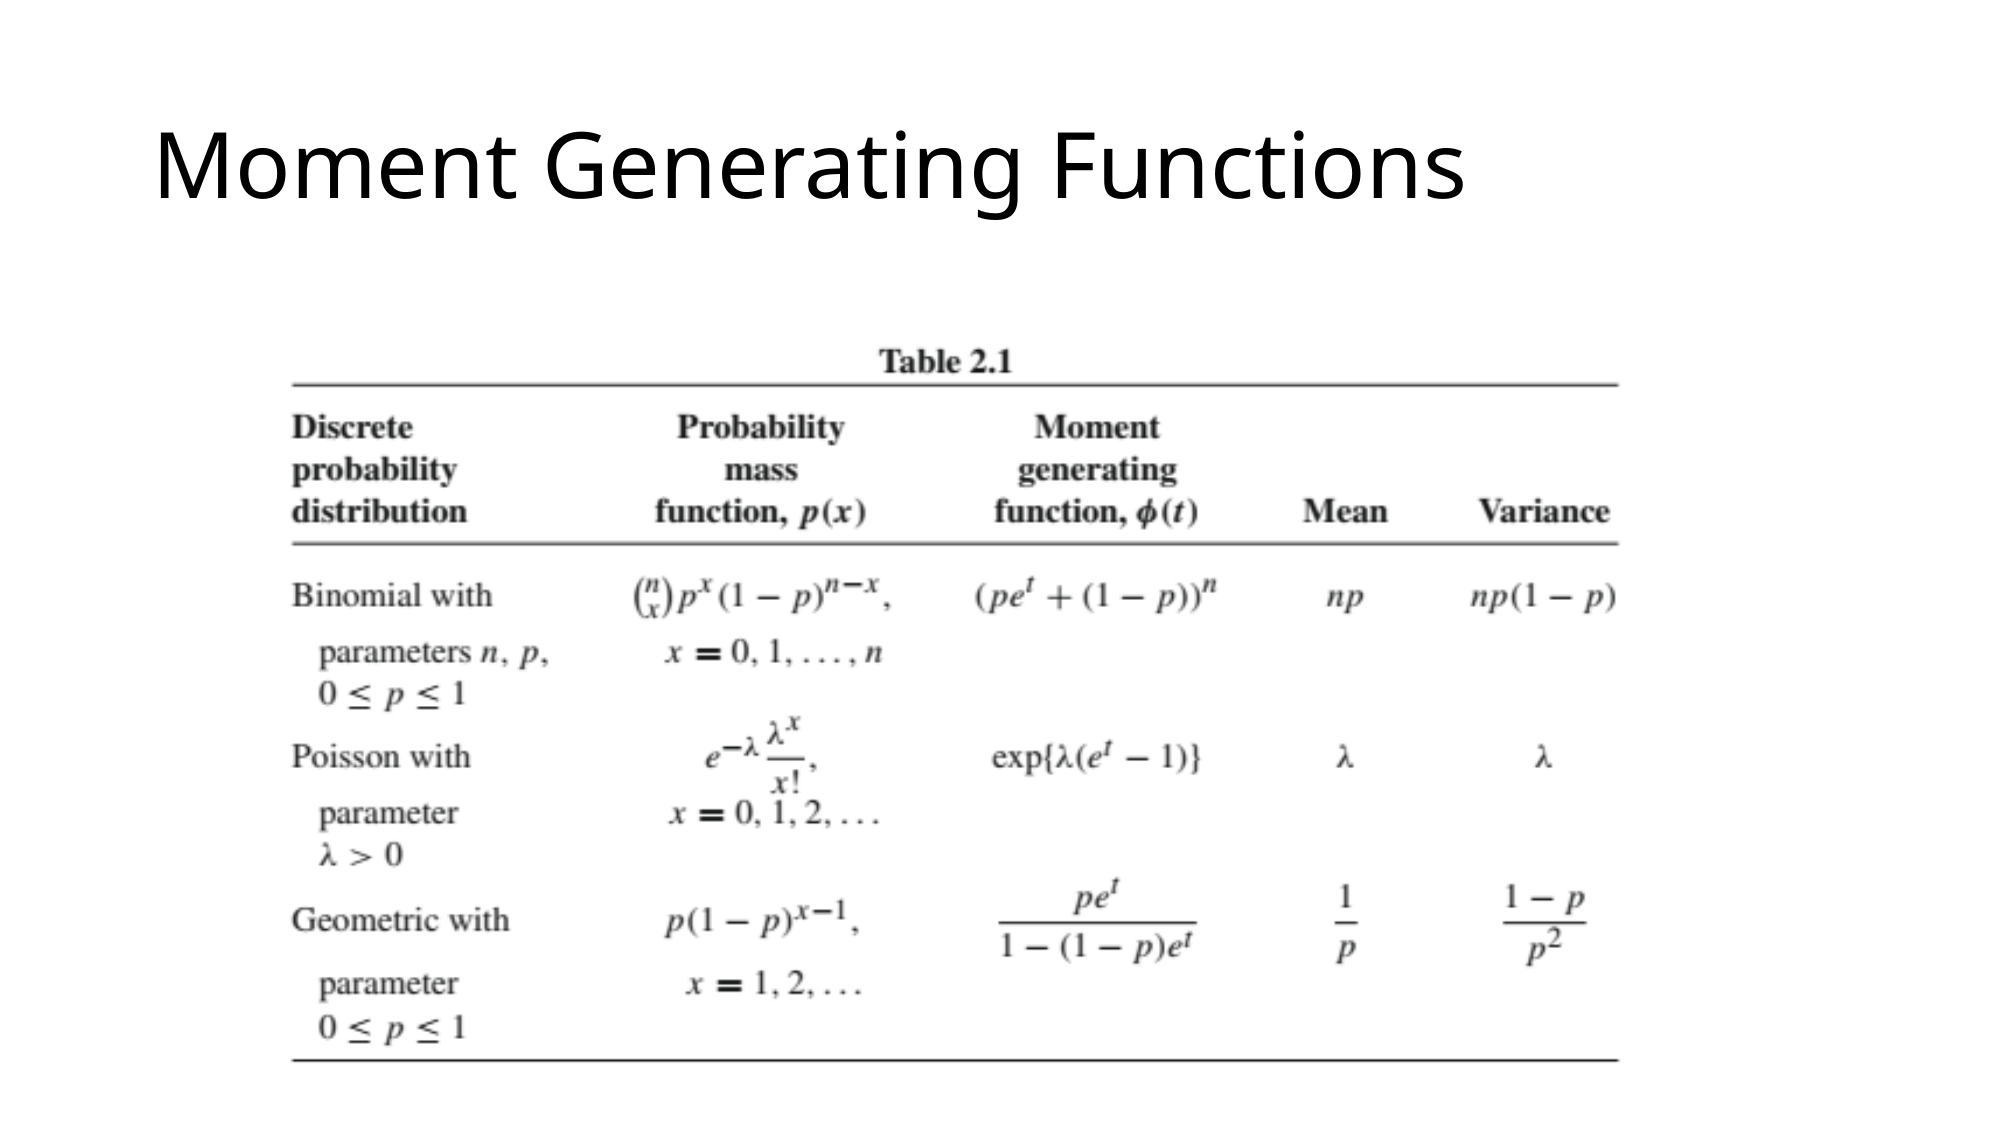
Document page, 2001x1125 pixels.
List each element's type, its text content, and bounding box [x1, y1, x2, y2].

title Moment Generating Functions [137, 59, 1863, 278]
picture [266, 294, 1681, 1095]
